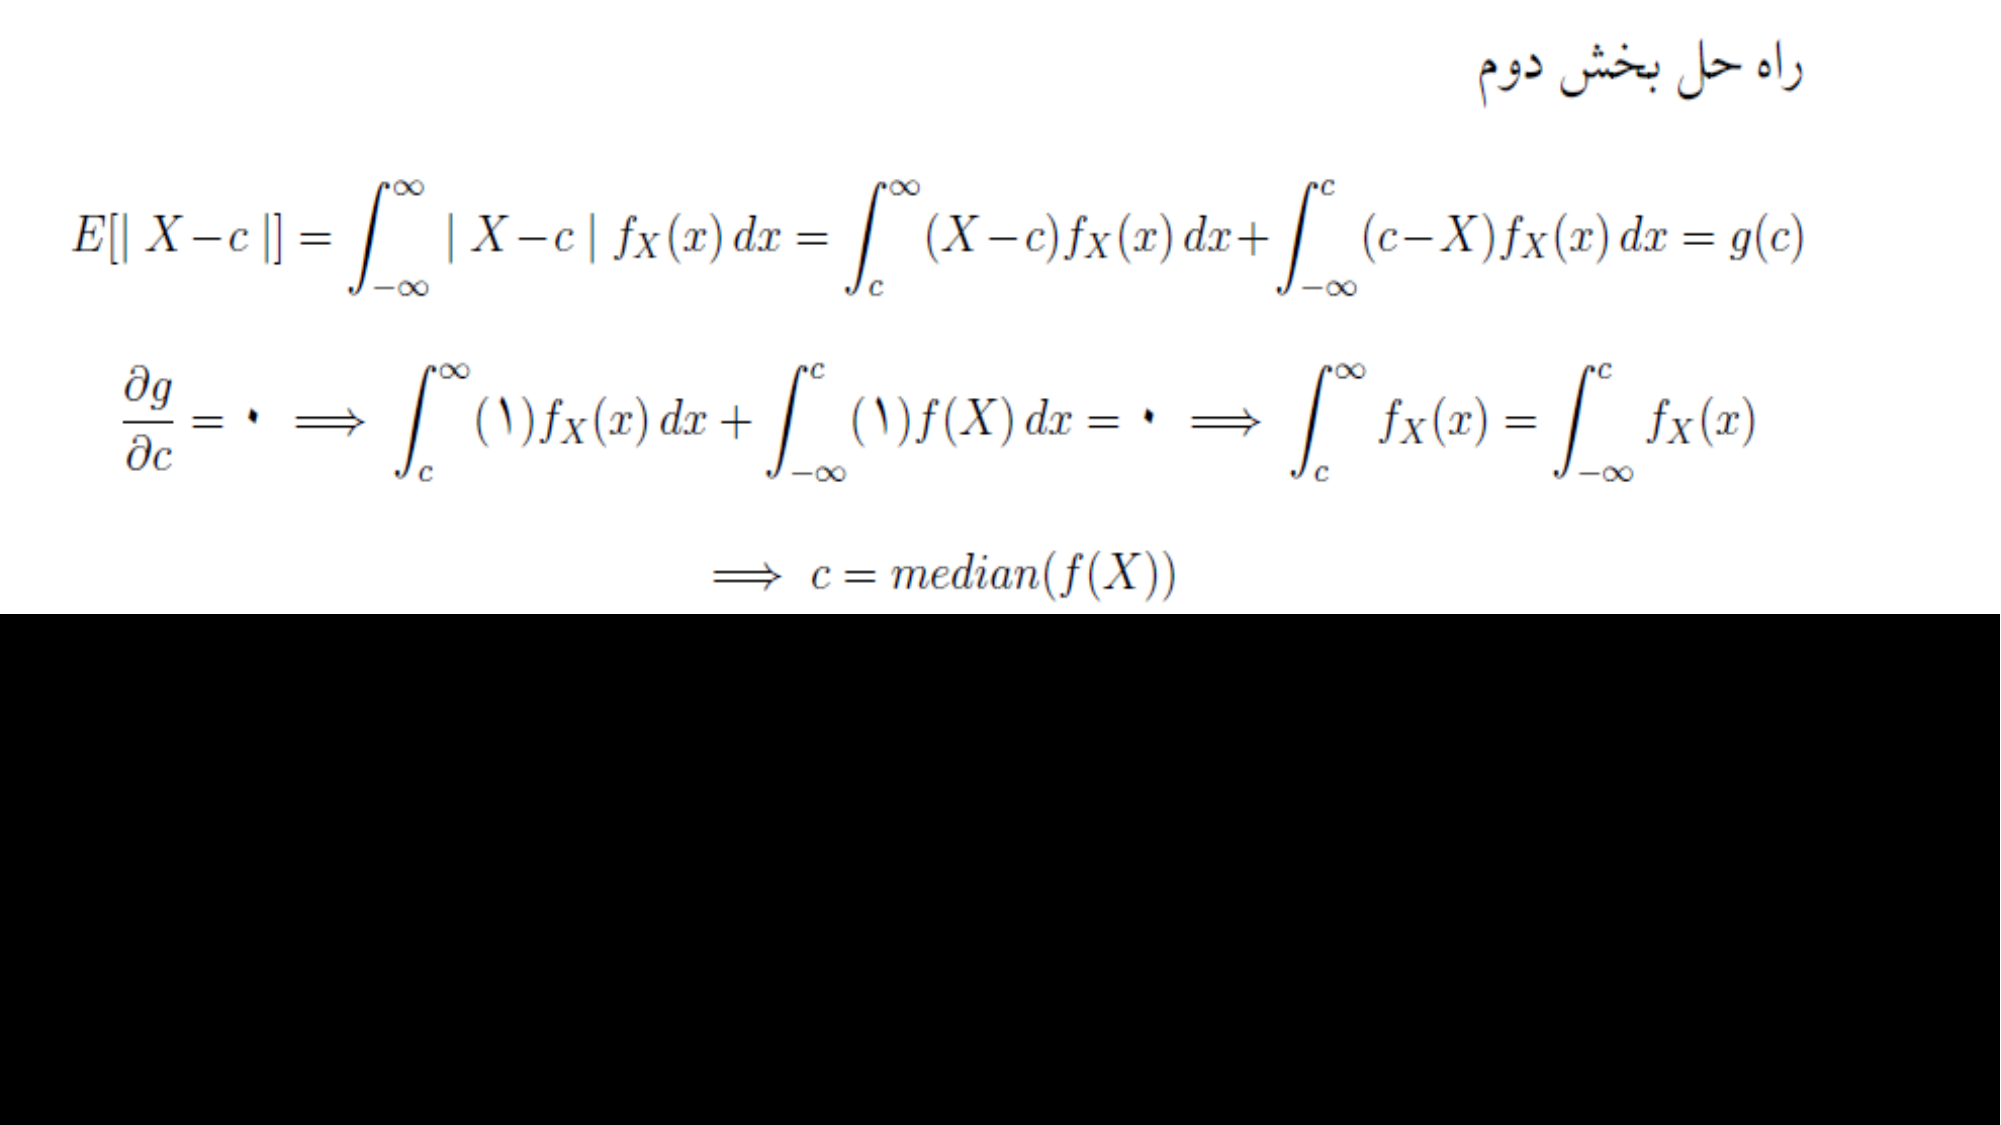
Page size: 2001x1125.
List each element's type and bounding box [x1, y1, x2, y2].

picture [0, 0, 2000, 614]
